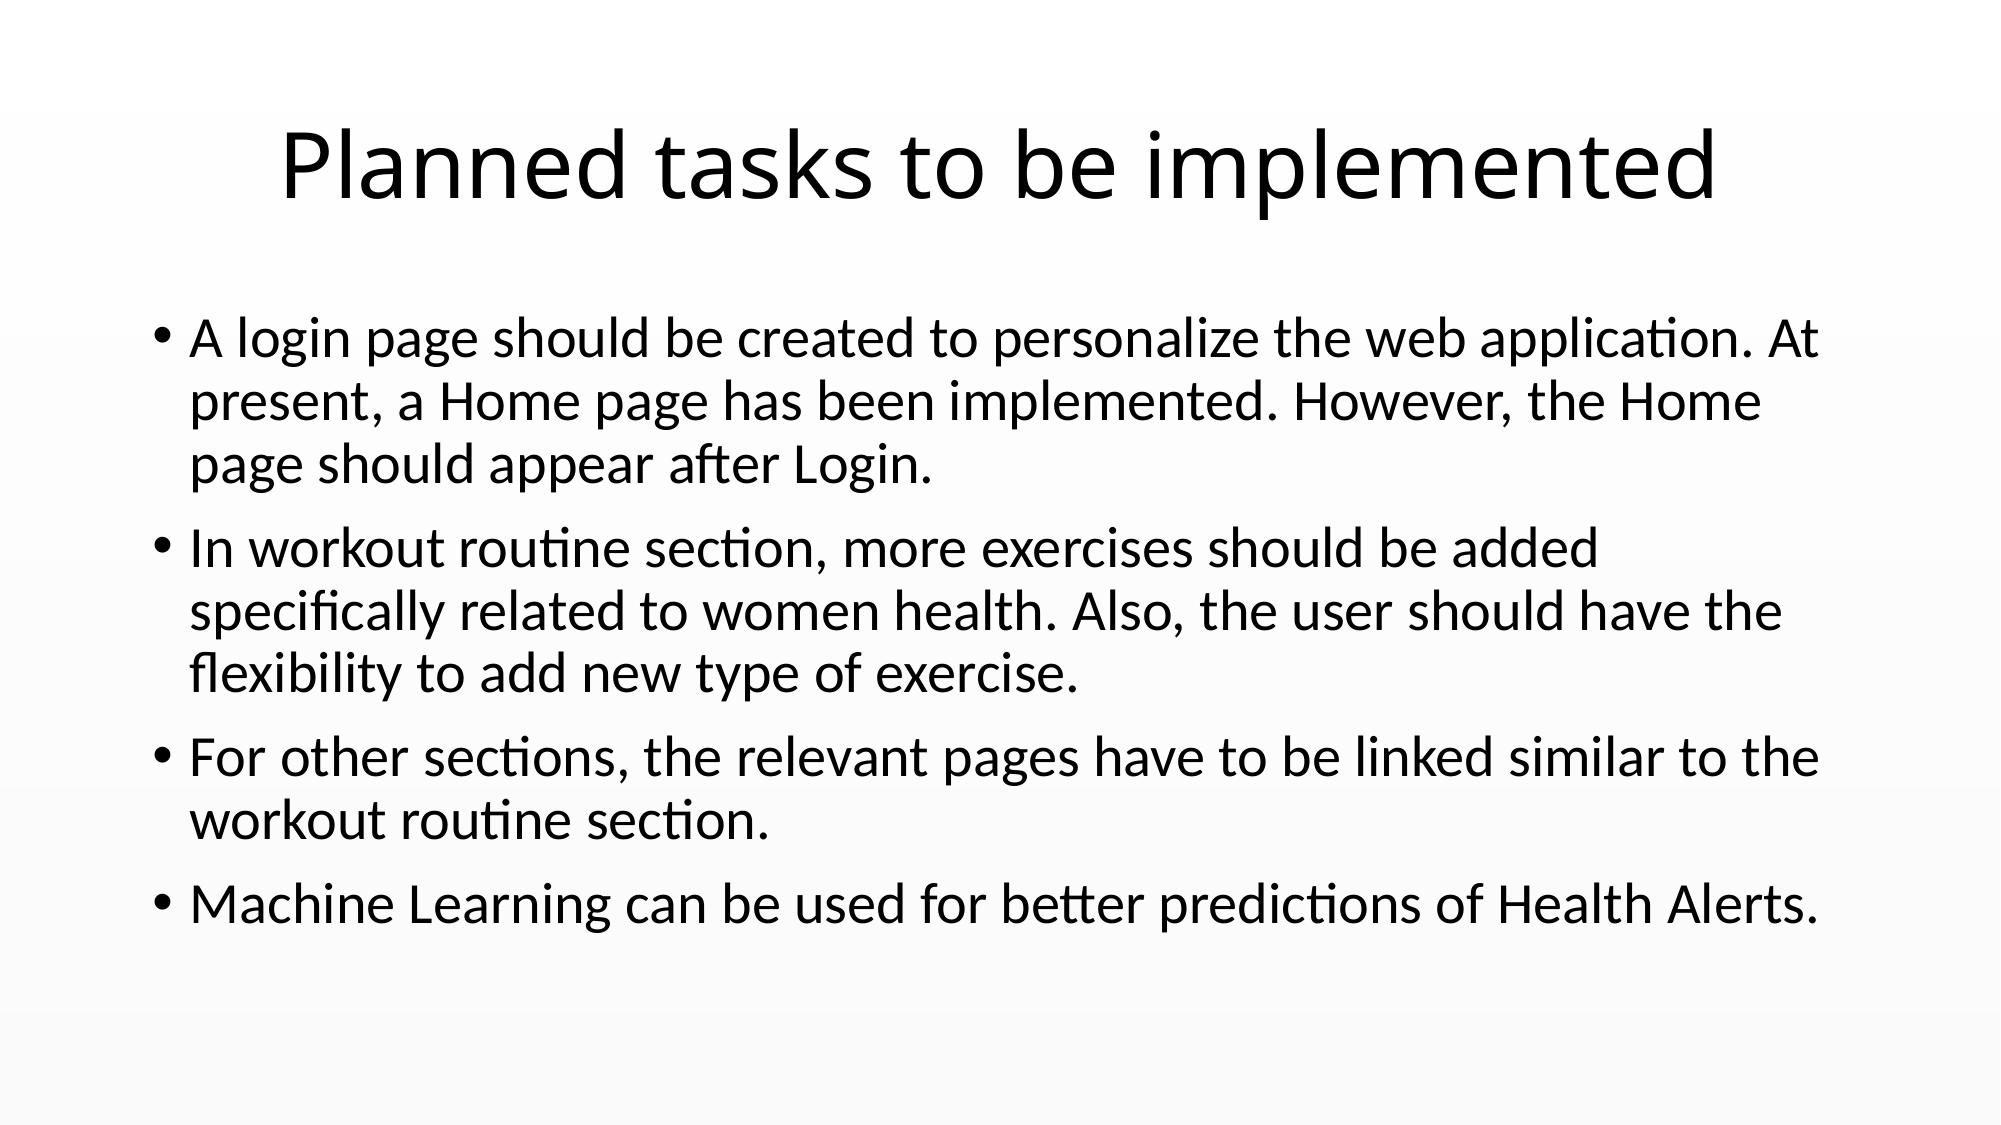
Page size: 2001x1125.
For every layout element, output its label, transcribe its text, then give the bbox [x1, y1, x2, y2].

list A login page should be created to personalize the web application. At present, a Home page has been implemented. However, the Home page should appear after Login. In workout routine section, more exercises should be added specifically related to women health. Also, the user should have the flexibility to add new type of exercise. For other sections, the relevant pages have to be linked similar to the workout routine section. Machine Learning can be used for better predictions of Health Alerts. [137, 299, 1863, 1036]
title Planned tasks to be implemented [137, 59, 1863, 278]
